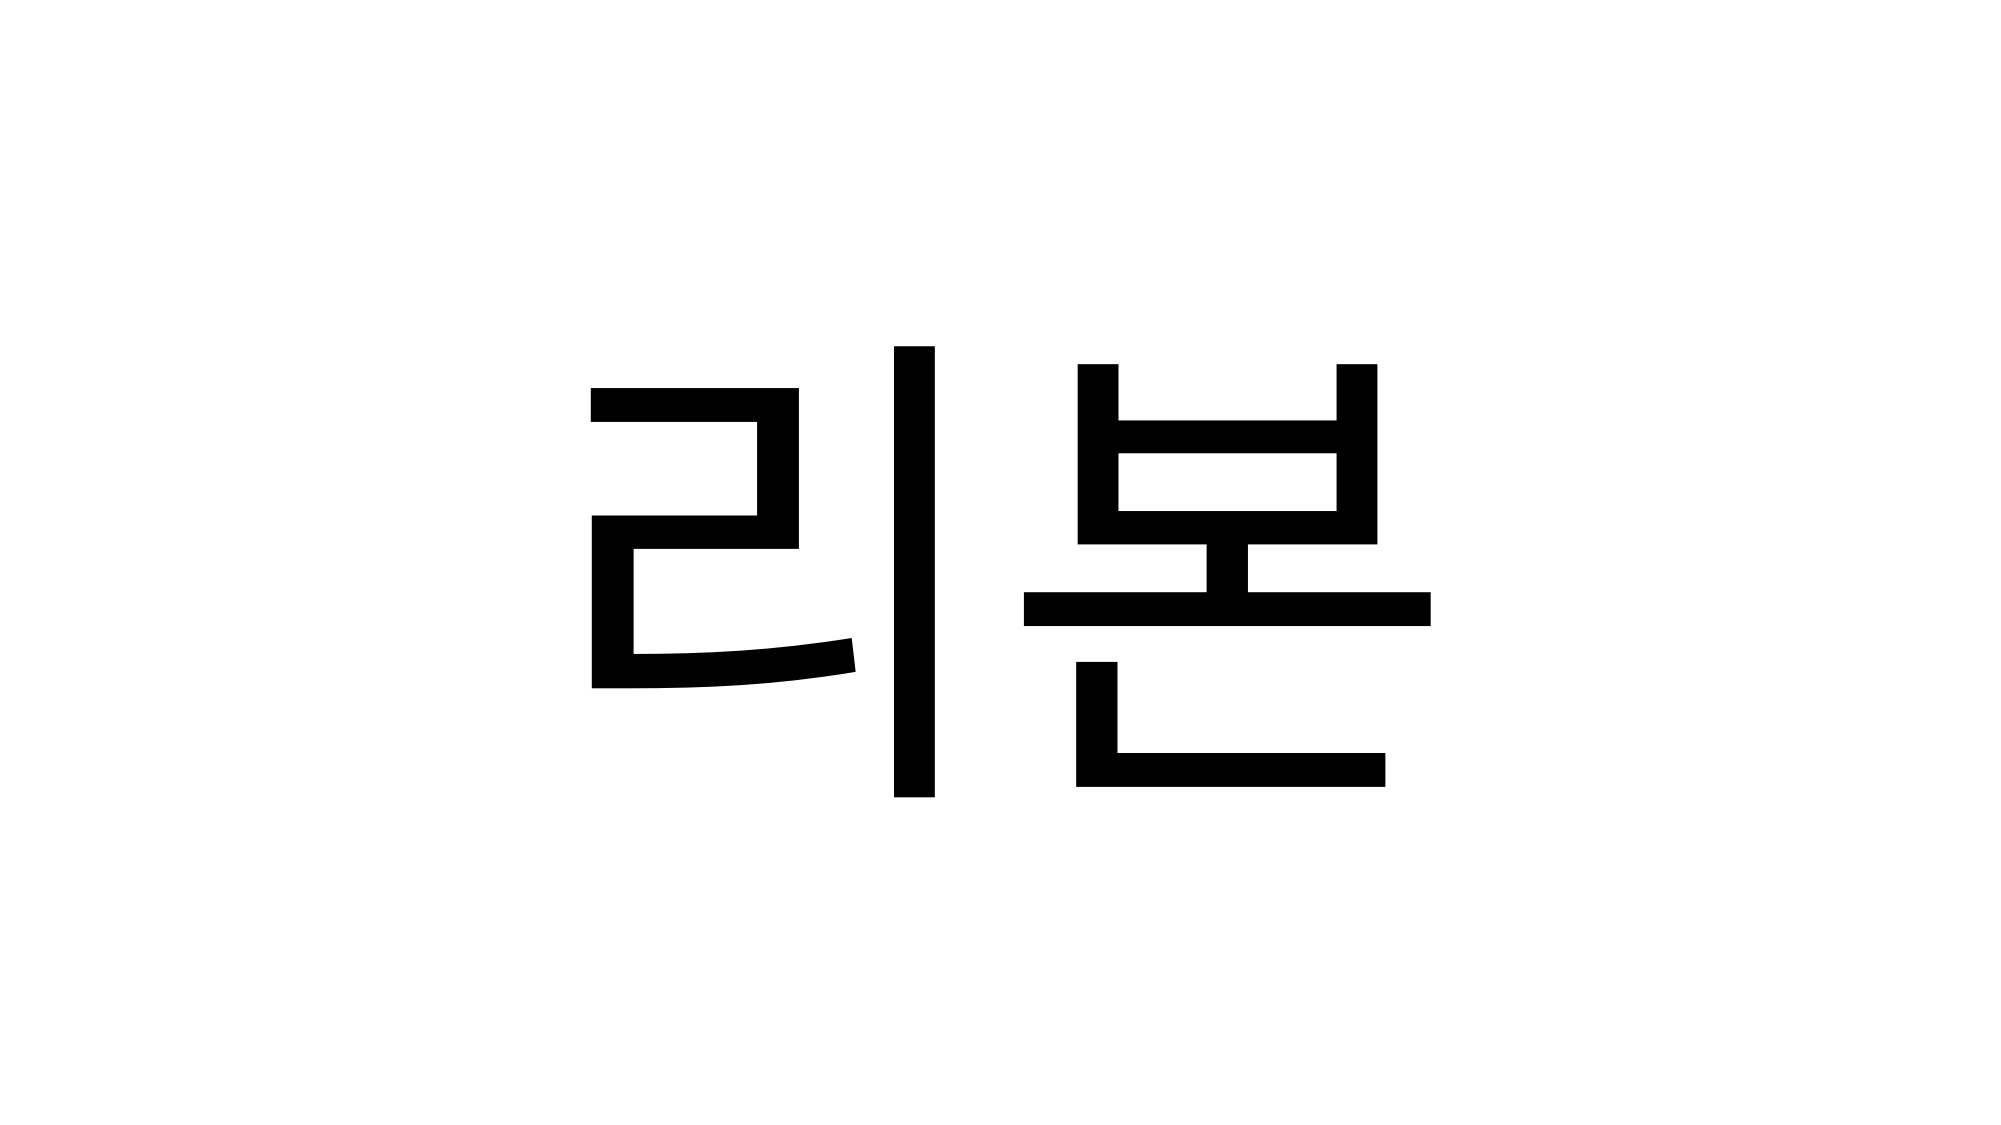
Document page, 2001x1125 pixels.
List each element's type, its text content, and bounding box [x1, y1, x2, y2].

text_box 리본 [526, 253, 1474, 866]
